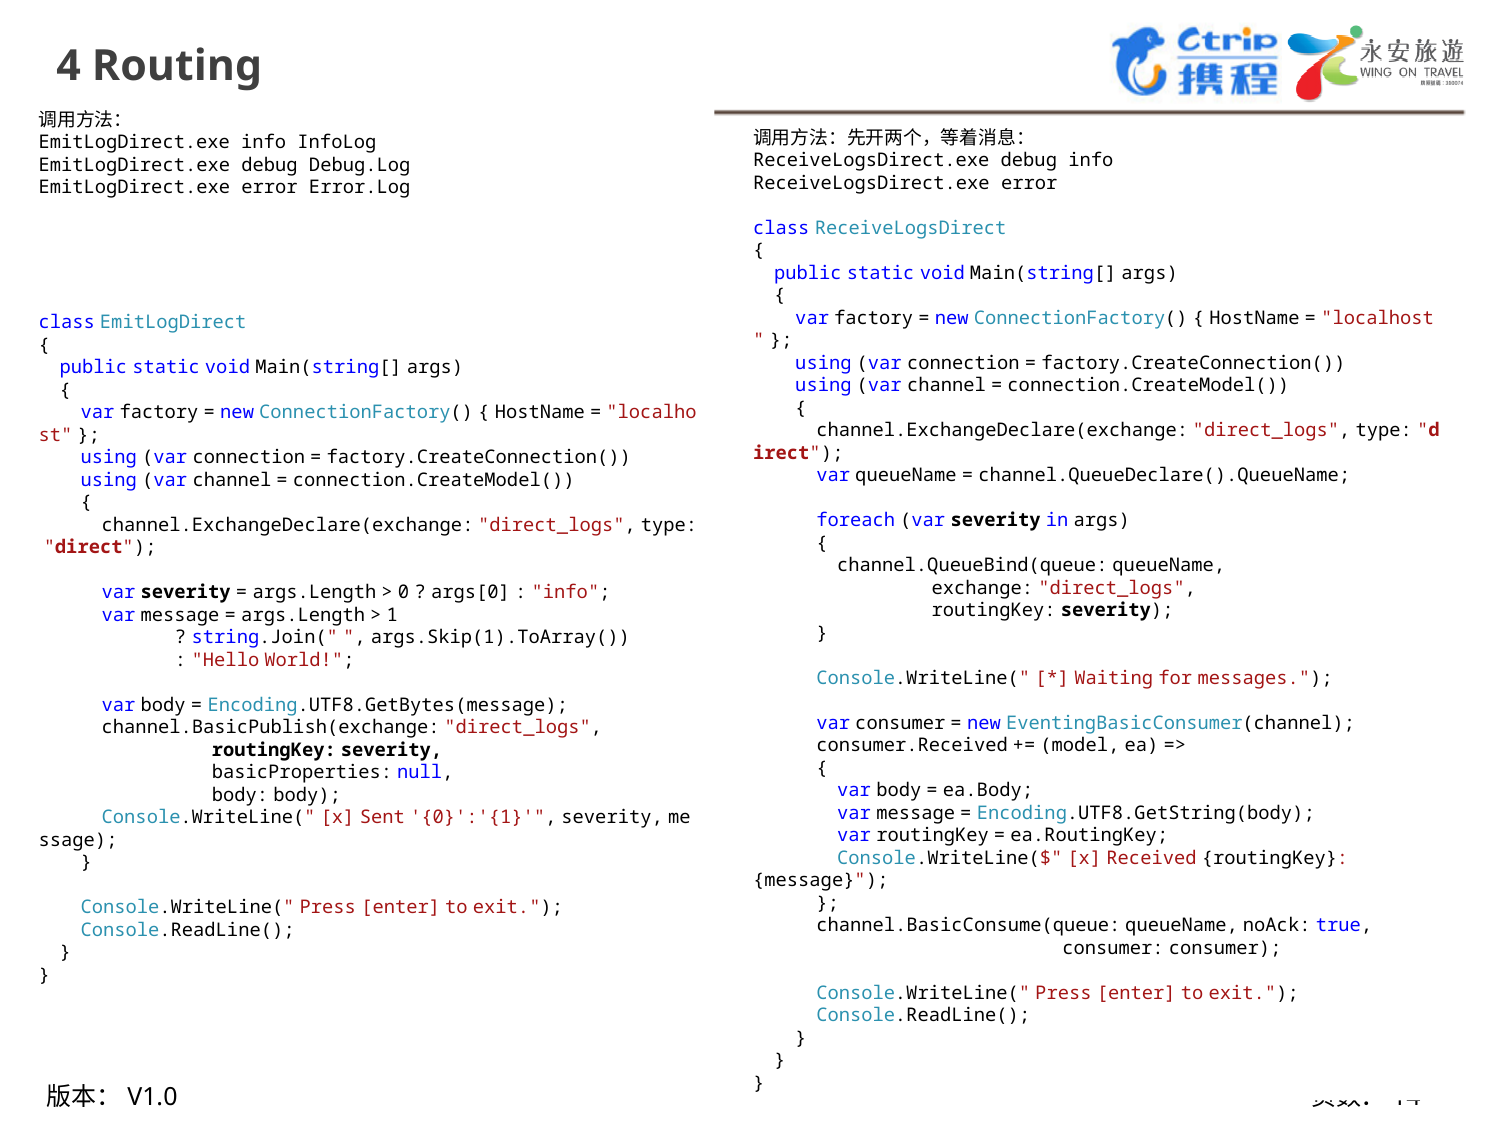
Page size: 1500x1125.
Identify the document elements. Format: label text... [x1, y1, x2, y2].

text_box 4 Routing [41, 29, 926, 97]
text_box 调用方法：先开两个，等着消息： ReceiveLogsDirect.exe debug info ReceiveLogsDirect.exe error class ReceiveLogsDirect { public static void Main(string[] args) { var factory = new ConnectionFactory() { HostName = "localhost" }; using (var connection = factory.CreateConnection()) using (var channel = connection.CreateModel()) { channel.ExchangeDeclare(exchange: "direct_logs", type: "direct"); var queueName = channel.QueueDeclare().QueueName; foreach (var severity in args) { channel.QueueBind(queue: queueName, exchange: "direct_logs", routingKey: severity); } Console.WriteLine(" [*] Waiting for messages."); var consumer = new EventingBasicConsumer(channel); consumer.Received += (model, ea) => { var body = ea.Body; var message = Encoding.UTF8.GetString(body); var routingKey = ea.RoutingKey; Console.WriteLine($" [x] Received {routingKey}:{message}"); }; channel.BasicConsume(queue: queueName, noAck: true, consumer: consumer); Console.WriteLine(" Press [enter] to exit."); Console.ReadLine(); } } } [738, 118, 1459, 1101]
picture [11, 7, 1483, 125]
text_box 调用方法： EmitLogDirect.exe info InfoLog EmitLogDirect.exe debug Debug.Log EmitLogDirect.exe error Error.Log class EmitLogDirect { public static void Main(string[] args) { var factory = new ConnectionFactory() { HostName = "localhost" }; using (var connection = factory.CreateConnection()) using (var channel = connection.CreateModel()) { channel.ExchangeDeclare(exchange: "direct_logs", type: "direct"); var severity = args.Length > 0 ? args[0] : "info"; var message = args.Length > 1 ? string.Join(" ", args.Skip(1).ToArray()) : "Hello World!"; var body = Encoding.UTF8.GetBytes(message); channel.BasicPublish(exchange: "direct_logs", routingKey: severity, basicProperties: null, body: body); Console.WriteLine(" [x] Sent '{0}':'{1}'", severity, message); } Console.WriteLine(" Press [enter] to exit."); Console.ReadLine(); } } [23, 99, 715, 993]
